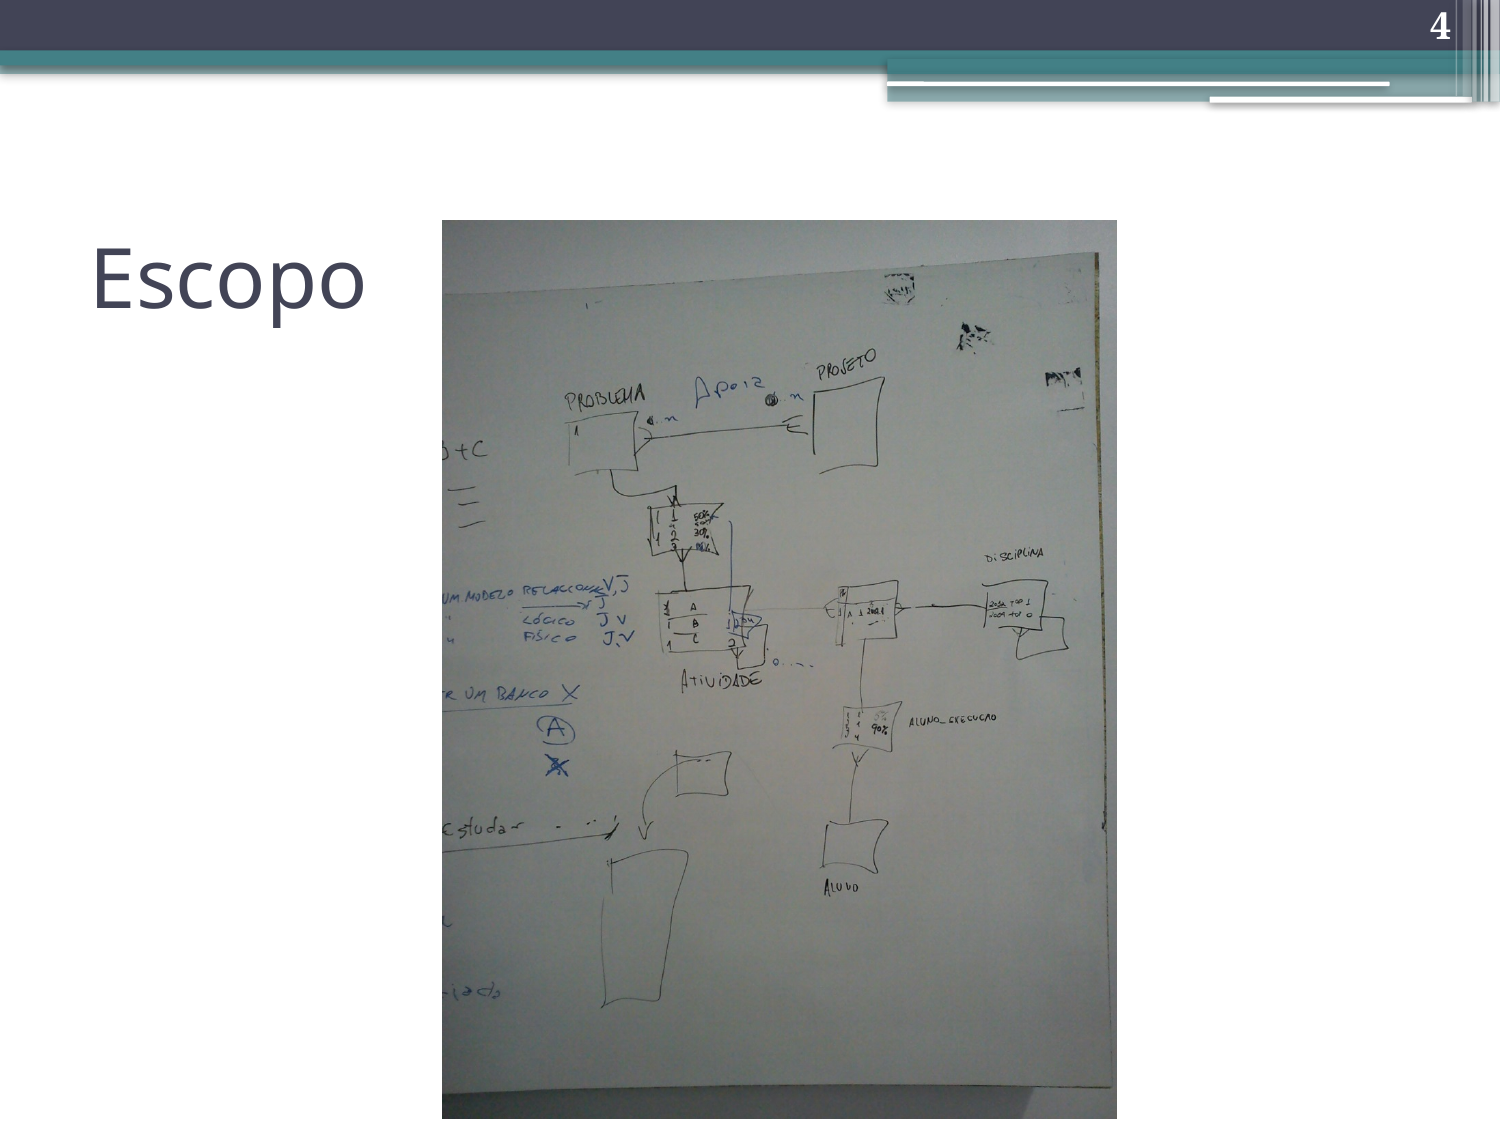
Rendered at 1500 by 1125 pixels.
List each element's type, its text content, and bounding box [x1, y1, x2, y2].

slide_number 4 [1341, 0, 1466, 61]
picture [442, 220, 1117, 1119]
title Escopo [75, 187, 1425, 363]
